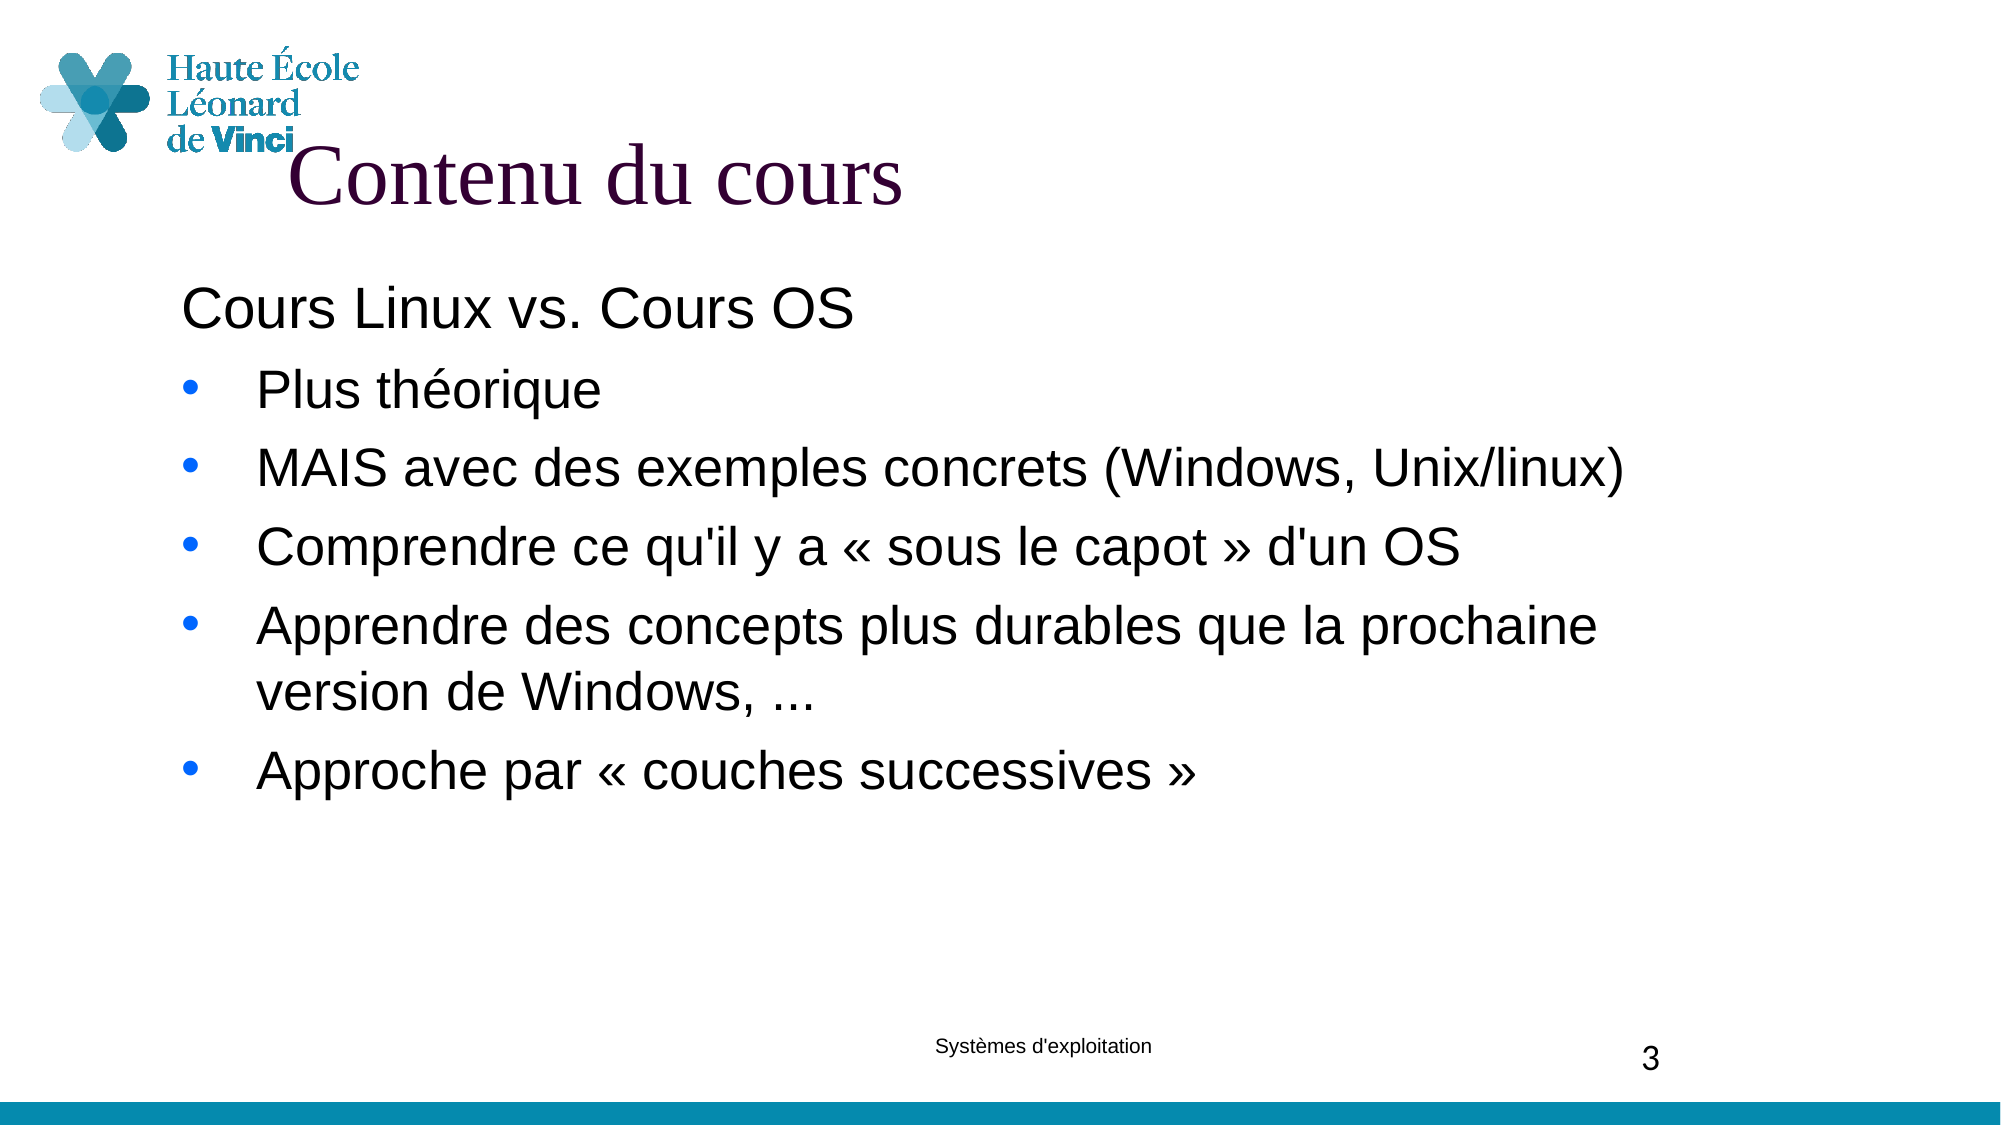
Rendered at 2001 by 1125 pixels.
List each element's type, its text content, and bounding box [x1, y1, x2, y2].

text_box Cours Linux vs. Cours OS Plus théorique MAIS avec des exemples concrets (Windows, Unix/linux) Comprendre ce qu'il y a « sous le capot » d'un OS Apprendre des concepts plus durables que la prochaine version de Windows, ... Approche par « couches successives » [181, 268, 1653, 1019]
text_box 3 [1362, 1024, 1675, 1100]
text_box Systèmes d'exploitation [799, 1024, 1288, 1100]
text_box Contenu du cours [287, 75, 1563, 263]
picture [15, 30, 383, 176]
